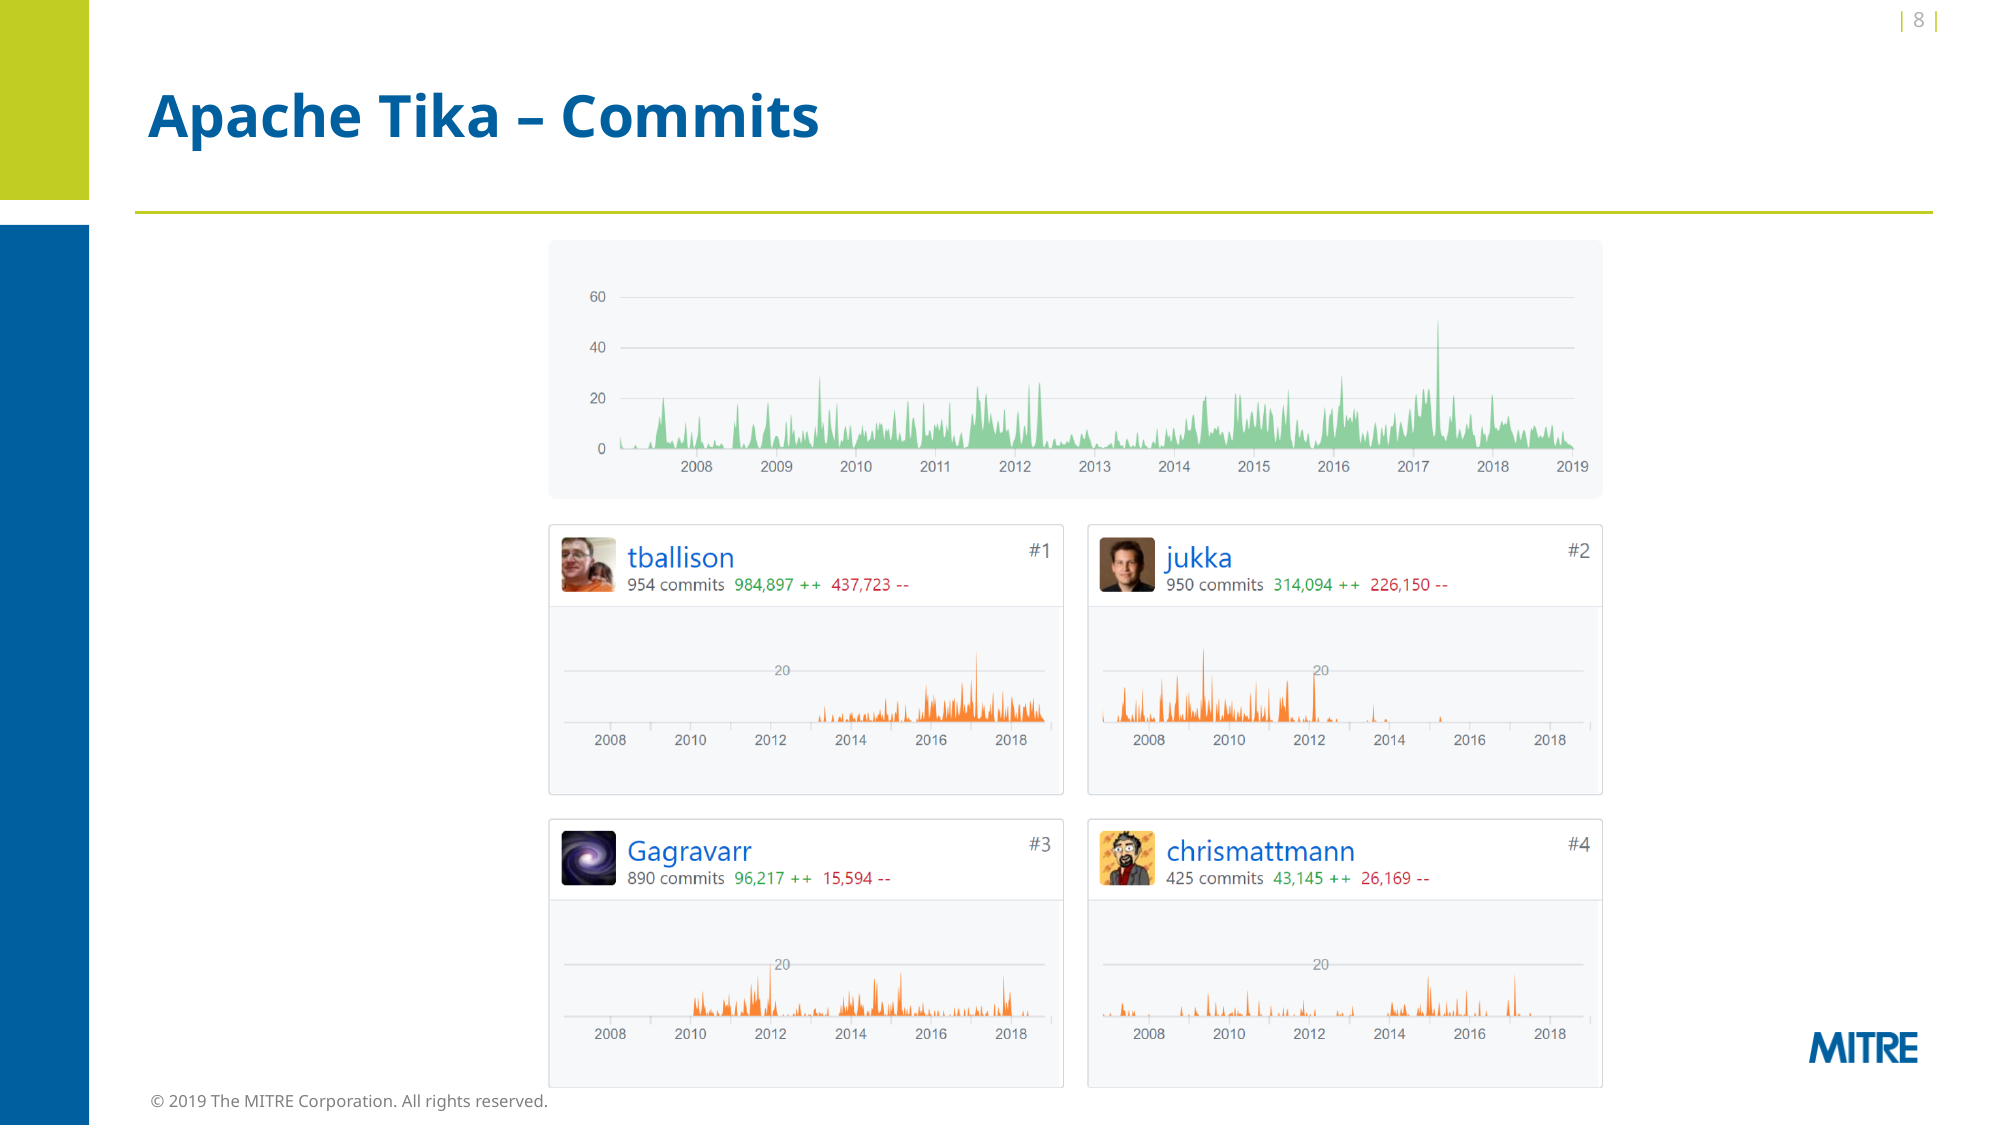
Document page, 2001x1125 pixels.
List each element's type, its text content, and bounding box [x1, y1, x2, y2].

picture [1809, 1029, 1920, 1070]
slide_number | 8 | [1848, 12, 1957, 43]
footer © 2019 The MITRE Corporation. All rights reserved. [135, 1081, 1412, 1119]
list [524, 226, 1613, 1088]
title Apache Tika – Commits [133, 45, 1934, 188]
